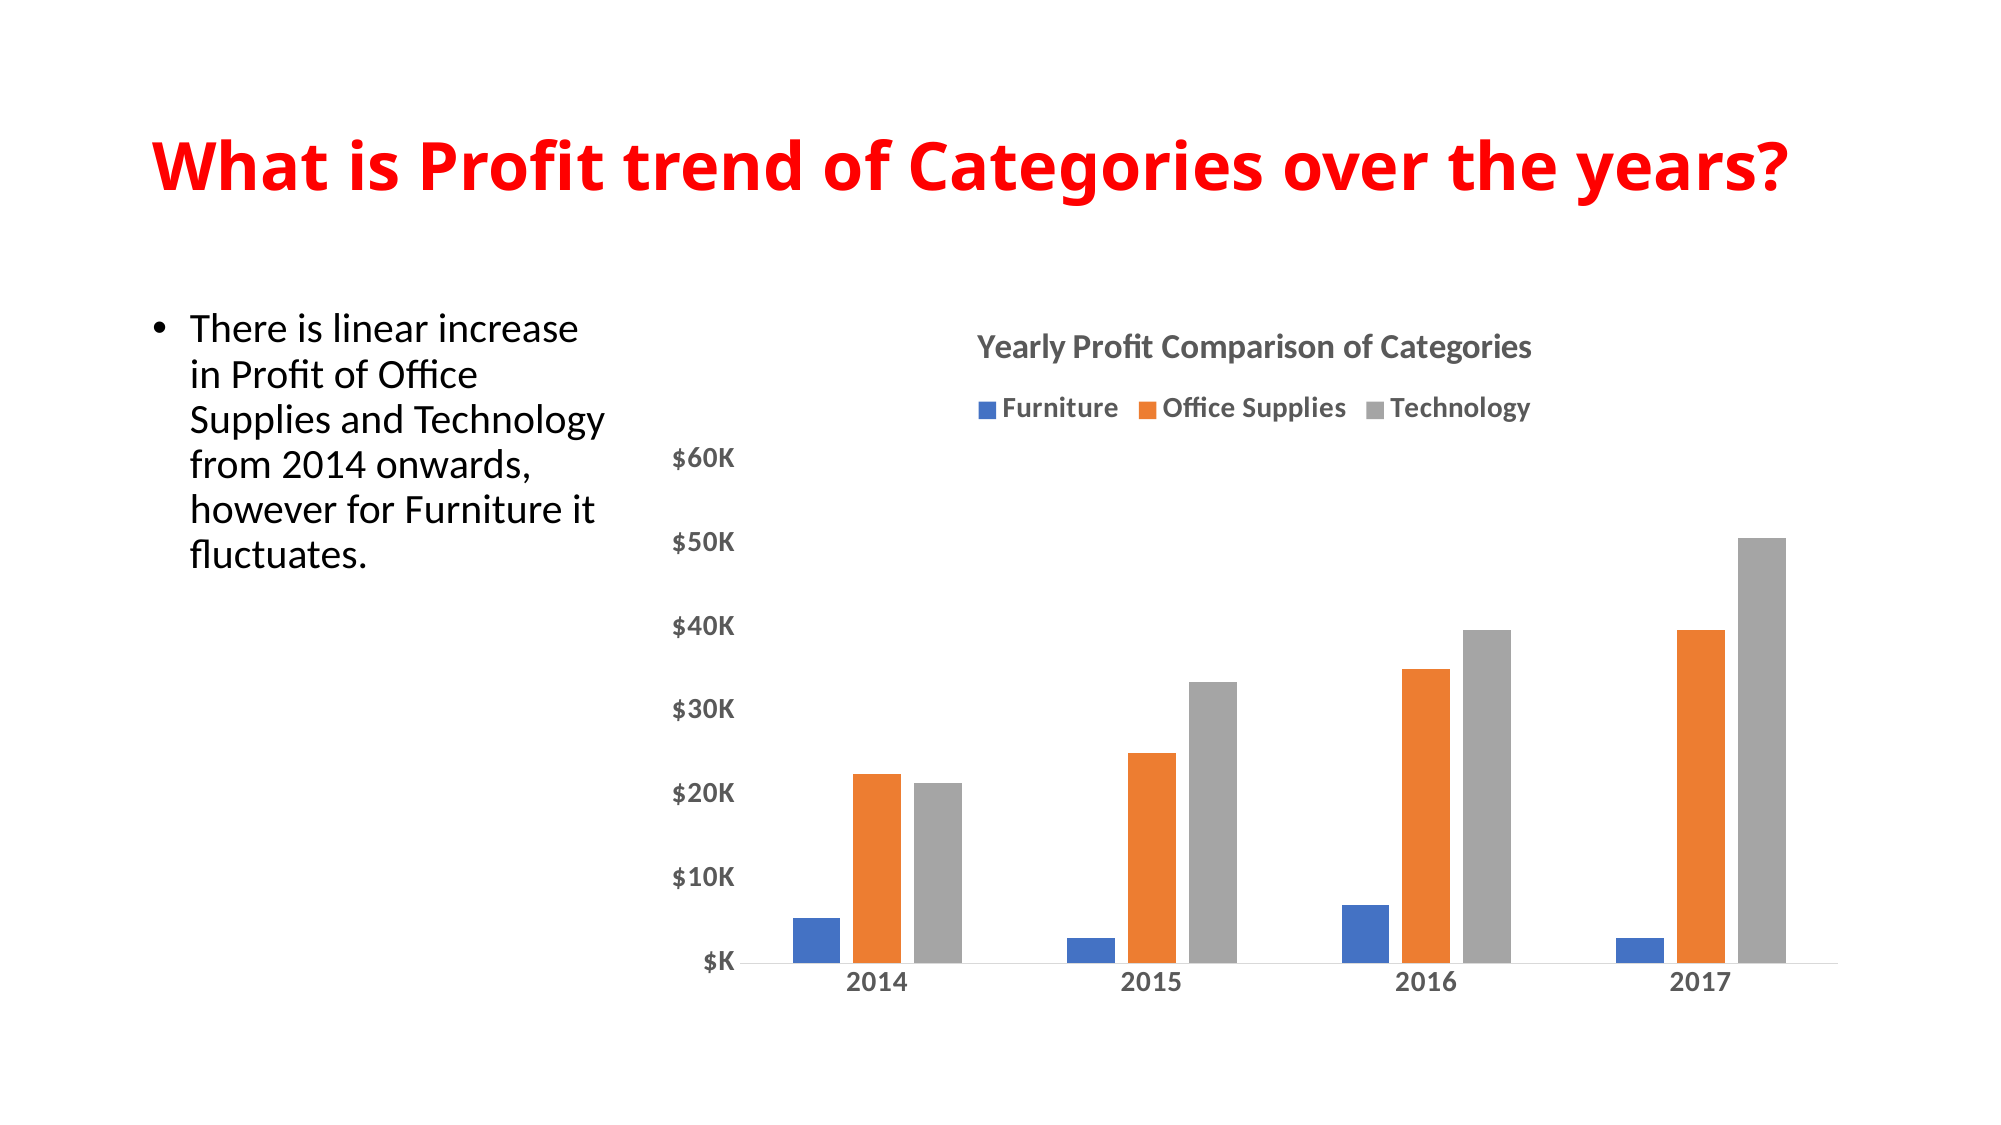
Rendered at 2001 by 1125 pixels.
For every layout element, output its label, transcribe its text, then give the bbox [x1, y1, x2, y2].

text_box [848, 884, 1648, 936]
chart [647, 299, 1863, 1014]
title What is Profit trend of Categories over the years? [137, 59, 1863, 278]
list There is linear increase in Profit of Office Supplies and Technology from 2014 onwards, however for Furniture it fluctuates. [137, 299, 622, 1014]
